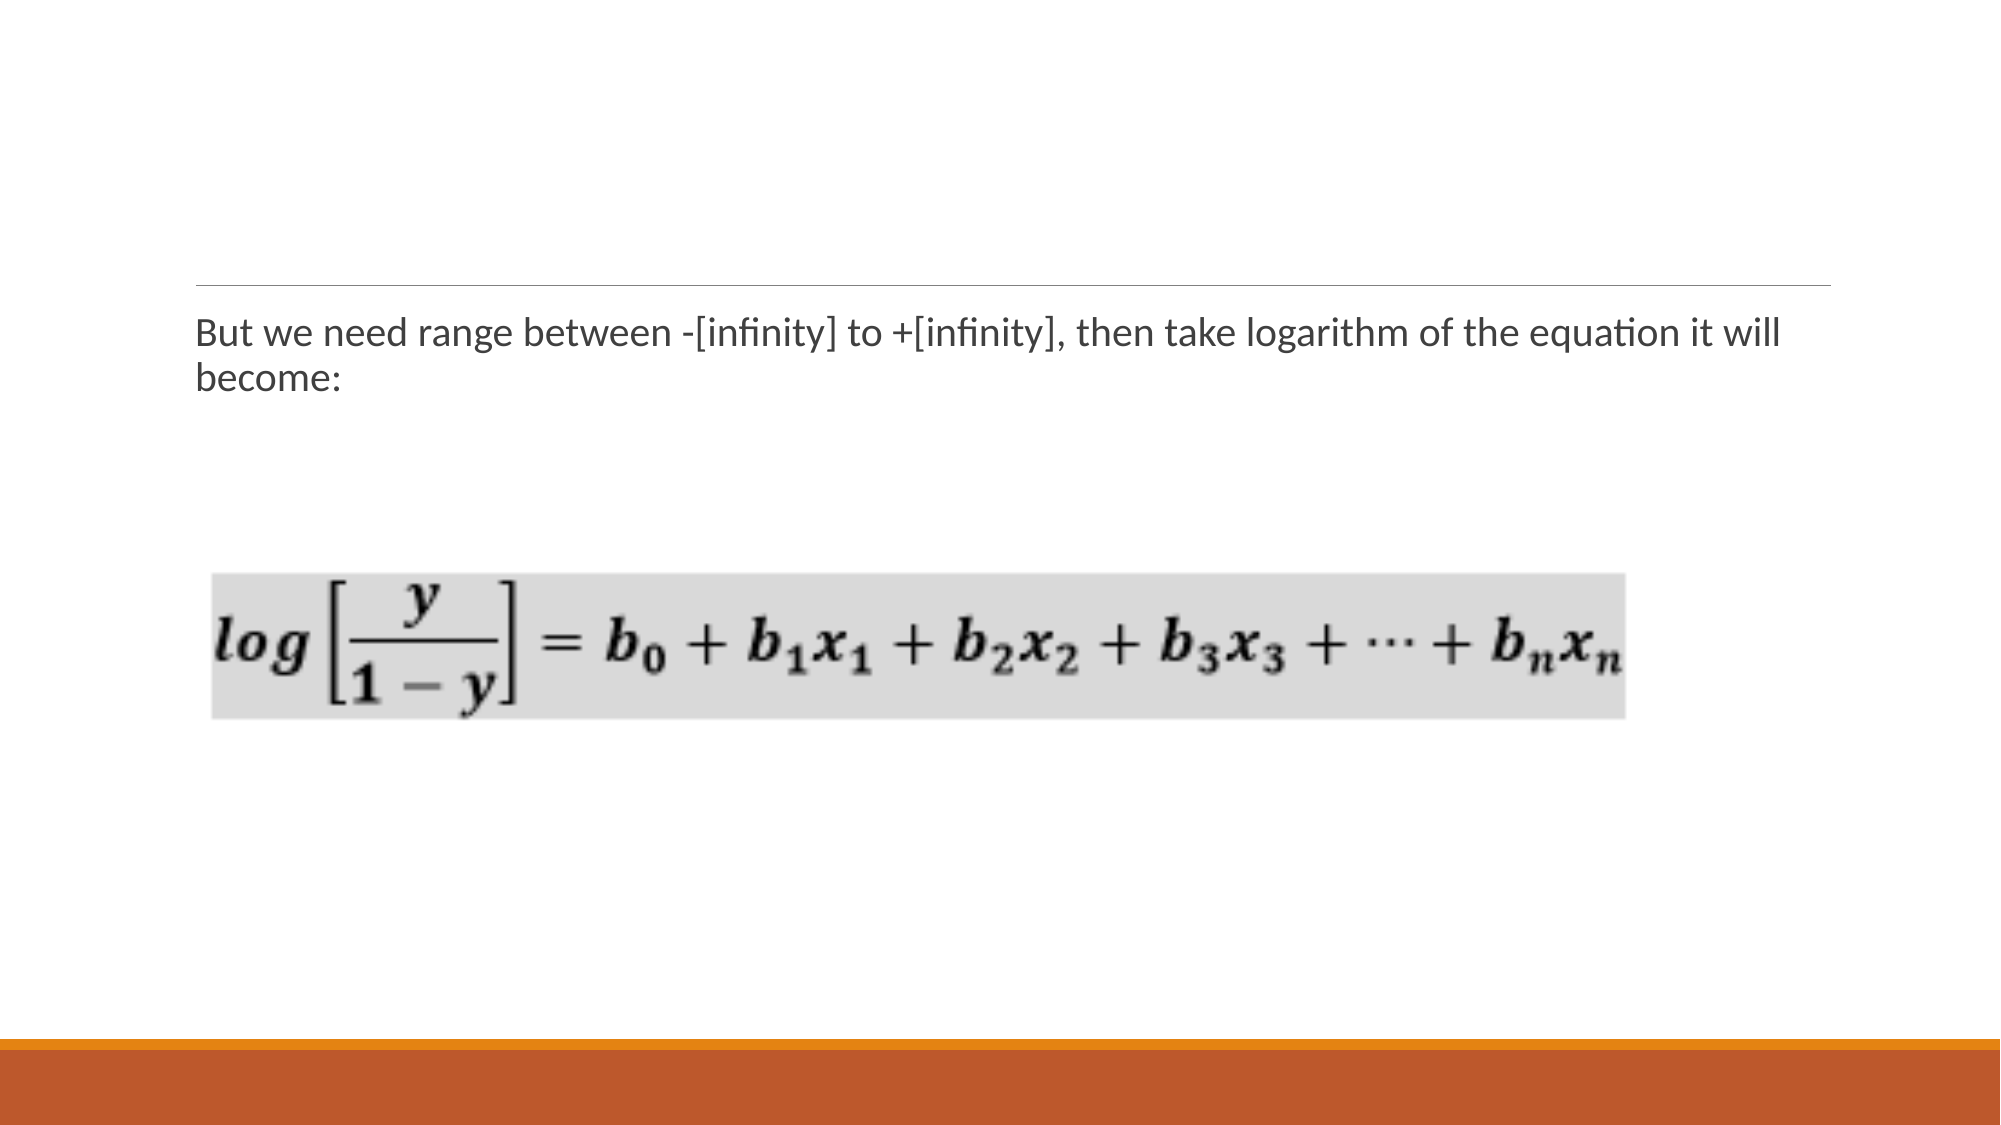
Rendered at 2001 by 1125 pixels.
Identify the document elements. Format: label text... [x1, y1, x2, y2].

picture [67, 560, 1645, 746]
list But we need range between -[infinity] to +[infinity], then take logarithm of the equation it will become: [180, 302, 1830, 963]
